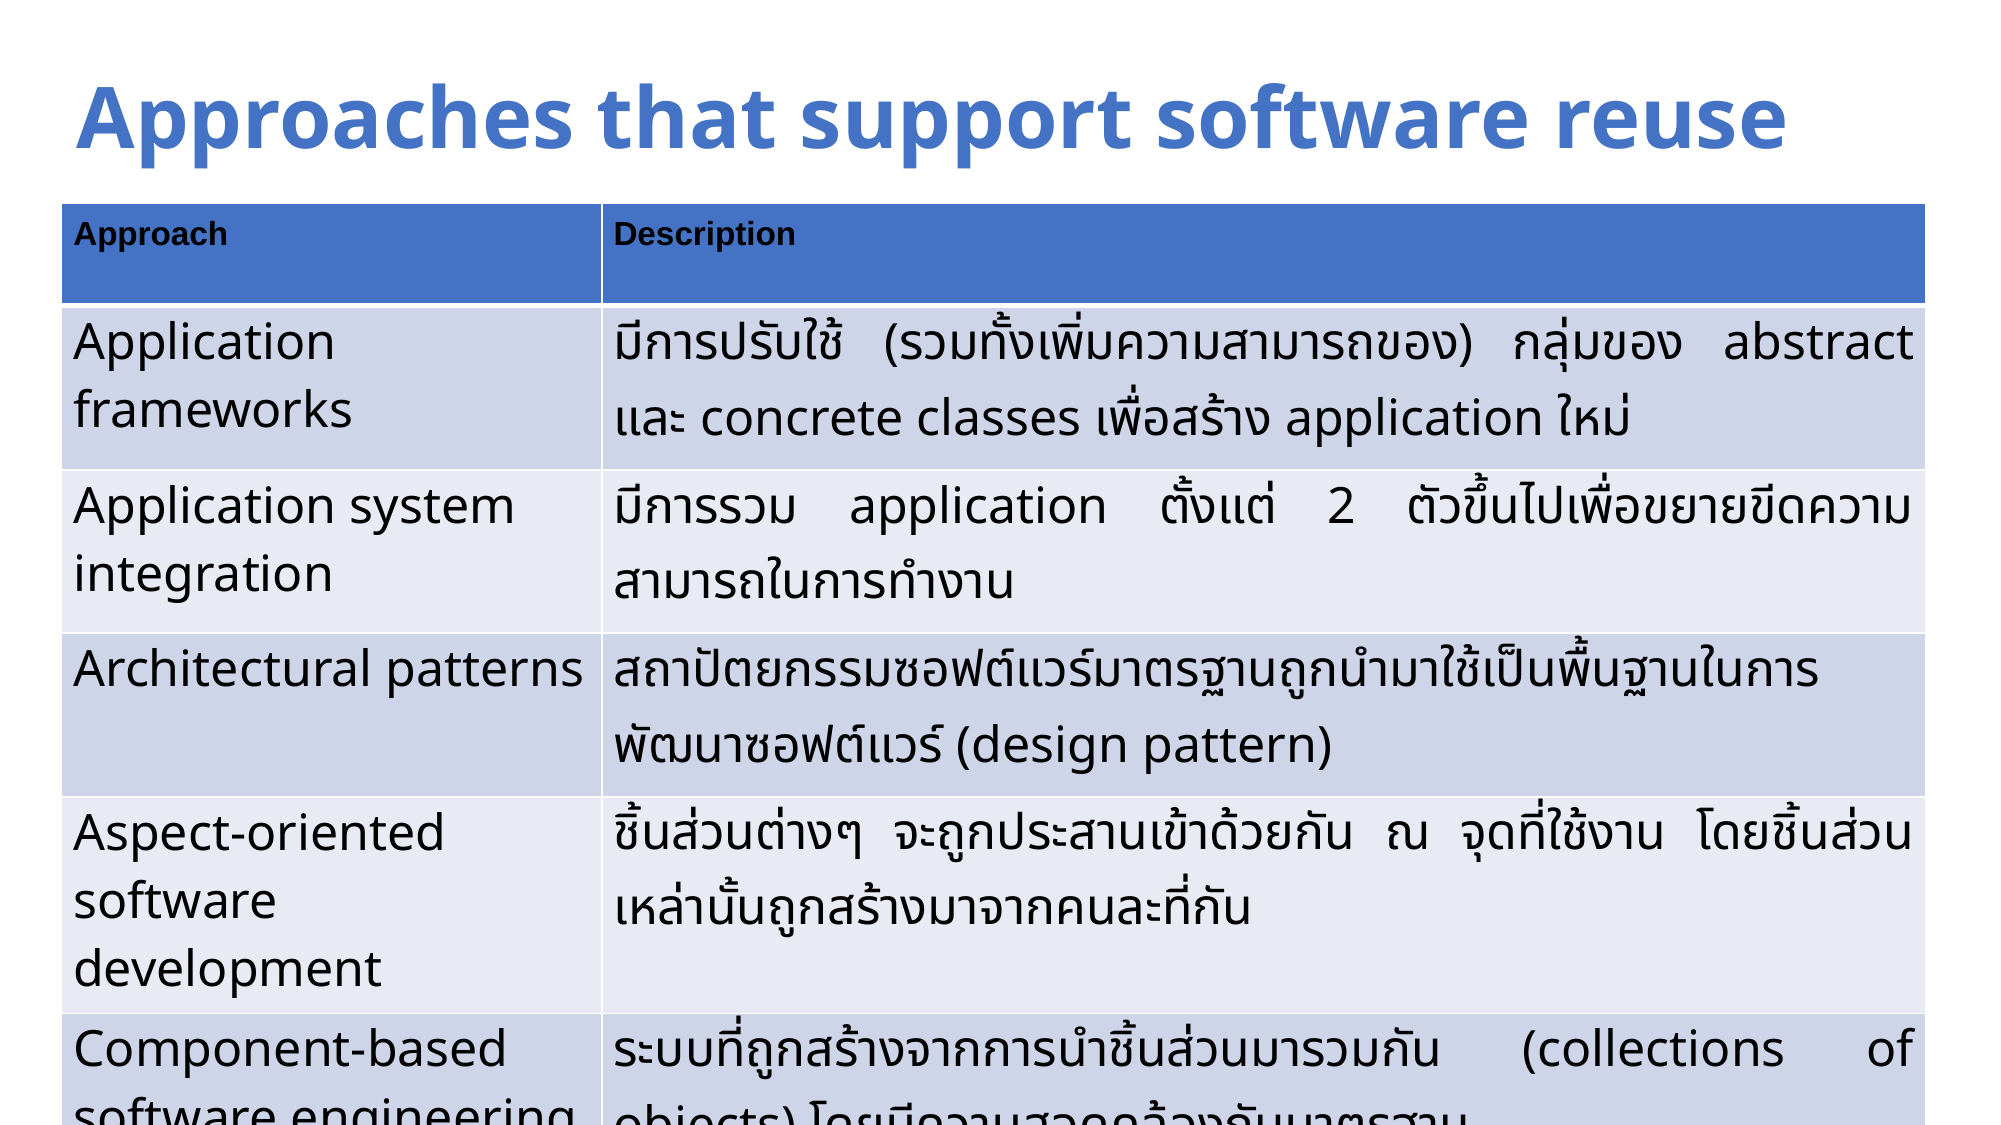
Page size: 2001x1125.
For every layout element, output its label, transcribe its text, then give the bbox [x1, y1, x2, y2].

table_cell Architectural patterns [62, 634, 601, 796]
table_cell Application frameworks [62, 308, 601, 469]
table_cell Application system integration [62, 471, 601, 632]
table_cell Component-based software engineering [62, 1014, 601, 1125]
title Approaches that support software reuse [61, 39, 1863, 202]
table_cell สถาปัตยกรรมซอฟต์แวร์มาตรฐานถูกนำมาใช้เป็นพื้นฐานในการพัฒนาซอฟต์แวร์ (design pattern) [603, 634, 1925, 796]
table_cell ชิ้นส่วนต่างๆ จะถูกประสานเข้าด้วยกัน ณ จุดที่ใช้งาน โดยชิ้นส่วนเหล่านั้นถูกสร้างมาจากคนละที่กัน [603, 798, 1925, 1013]
table_cell มีการปรับใช้ (รวมทั้งเพิ่มความสามารถของ) กลุ่มของ abstract และ concrete classes เพื่อสร้าง application ใหม่ [603, 308, 1925, 469]
table_cell ระบบที่ถูกสร้างจากการนำชิ้นส่วนมารวมกัน (collections of objects) โดยมีความสอดคล้องกับมาตรฐาน [603, 1014, 1925, 1125]
table_header Approach [62, 204, 601, 303]
table_cell Aspect-oriented software development [62, 798, 601, 1013]
table_cell มีการรวม application ตั้งแต่ 2 ตัวขึ้นไปเพื่อขยายขีดความสามารถในการทำงาน [603, 471, 1925, 632]
table_header Description [603, 204, 1925, 303]
